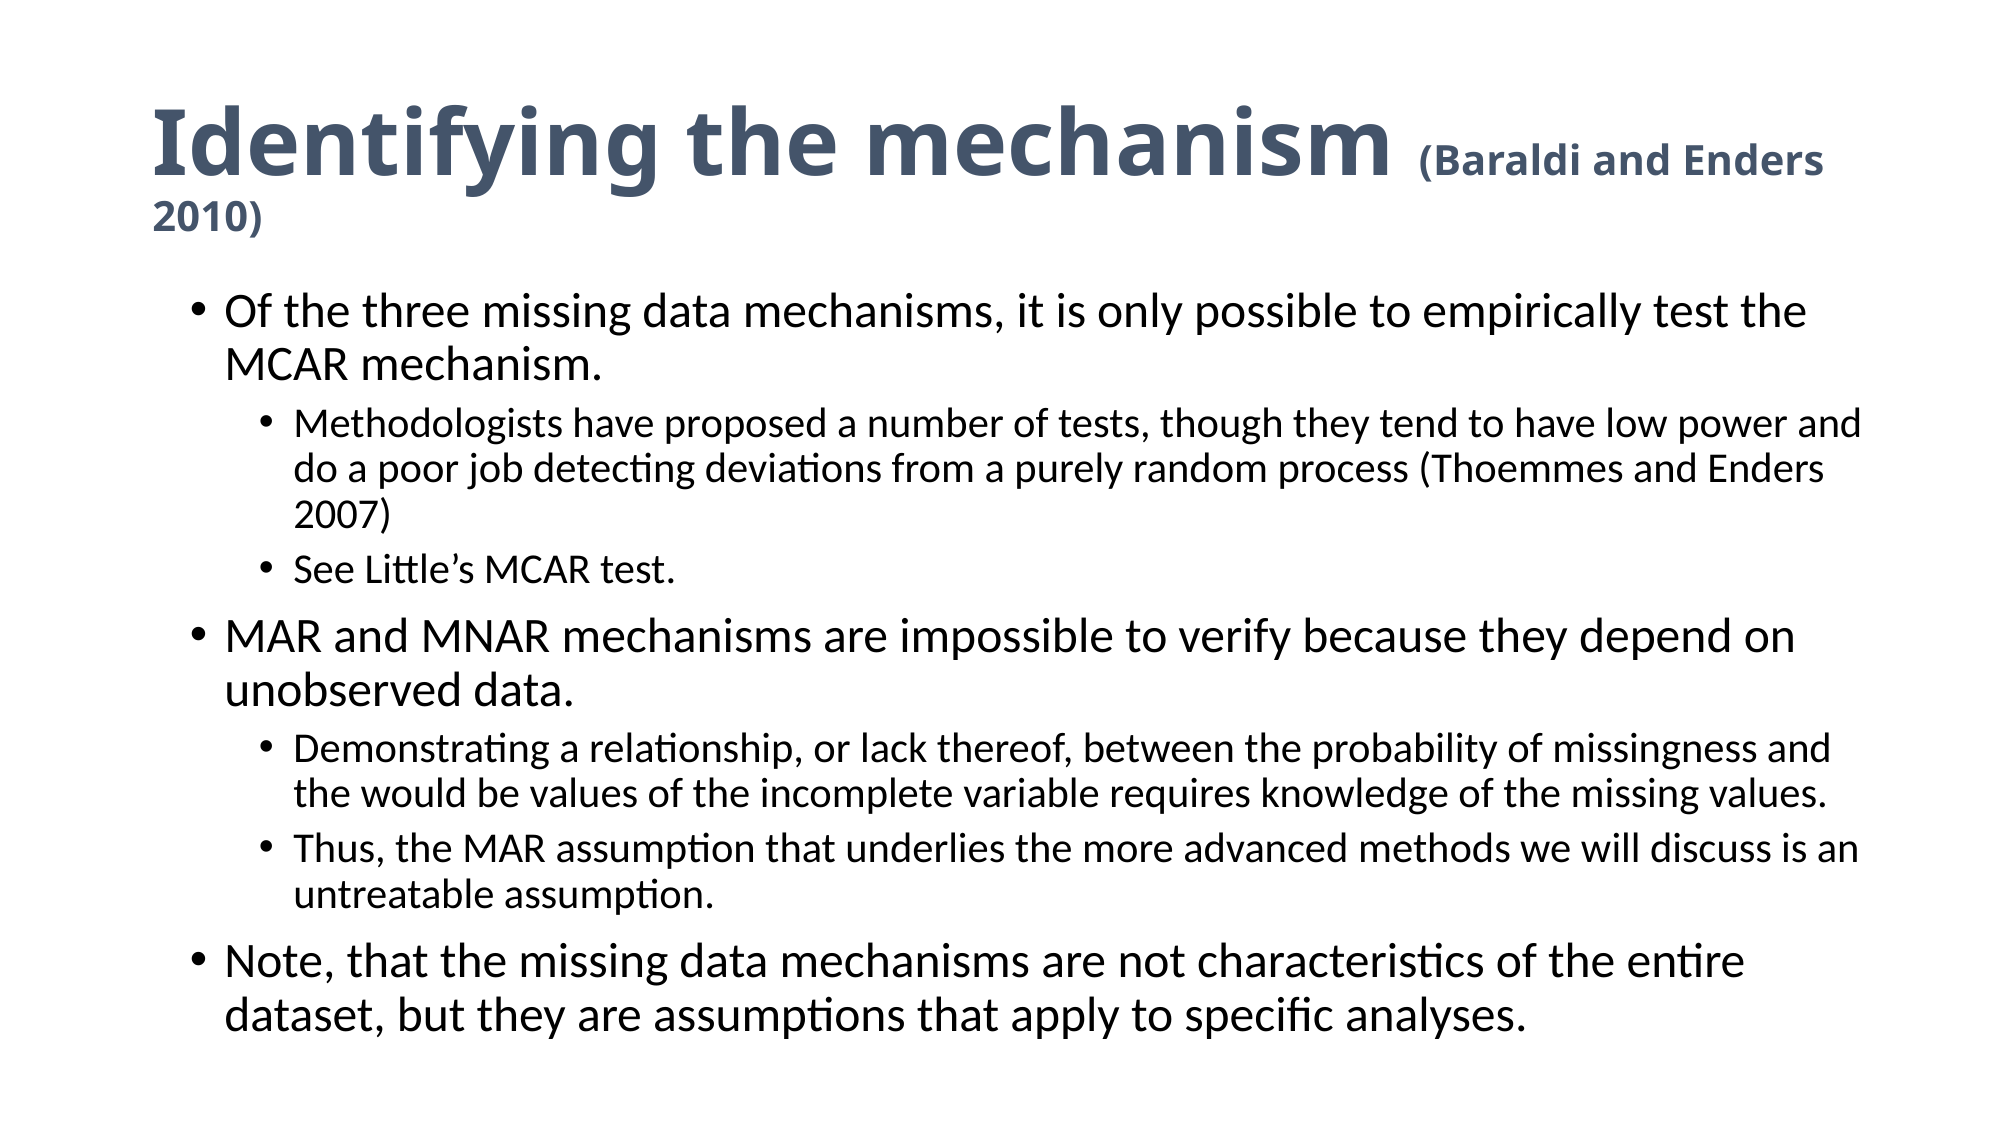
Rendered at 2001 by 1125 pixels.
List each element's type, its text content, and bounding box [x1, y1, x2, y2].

list Of the three missing data mechanisms, it is only possible to empirically test the MCAR mechanism. Methodologists have proposed a number of tests, though they tend to have low power and do a poor job detecting deviations from a purely random process (Thoemmes and Enders 2007) See Little’s MCAR test. MAR and MNAR mechanisms are impossible to verify because they depend on unobserved data. Demonstrating a relationship, or lack thereof, between the probability of missingness and the would be values of the incomplete variable requires knowledge of the missing values. Thus, the MAR assumption that underlies the more advanced methods we will discuss is an untreatable assumption. Note, that the missing data mechanisms are not characteristics of the entire dataset, but they are assumptions that apply to specific analyses. [174, 277, 1900, 1050]
title Identifying the mechanism (Baraldi and Enders 2010) [137, 59, 1863, 278]
